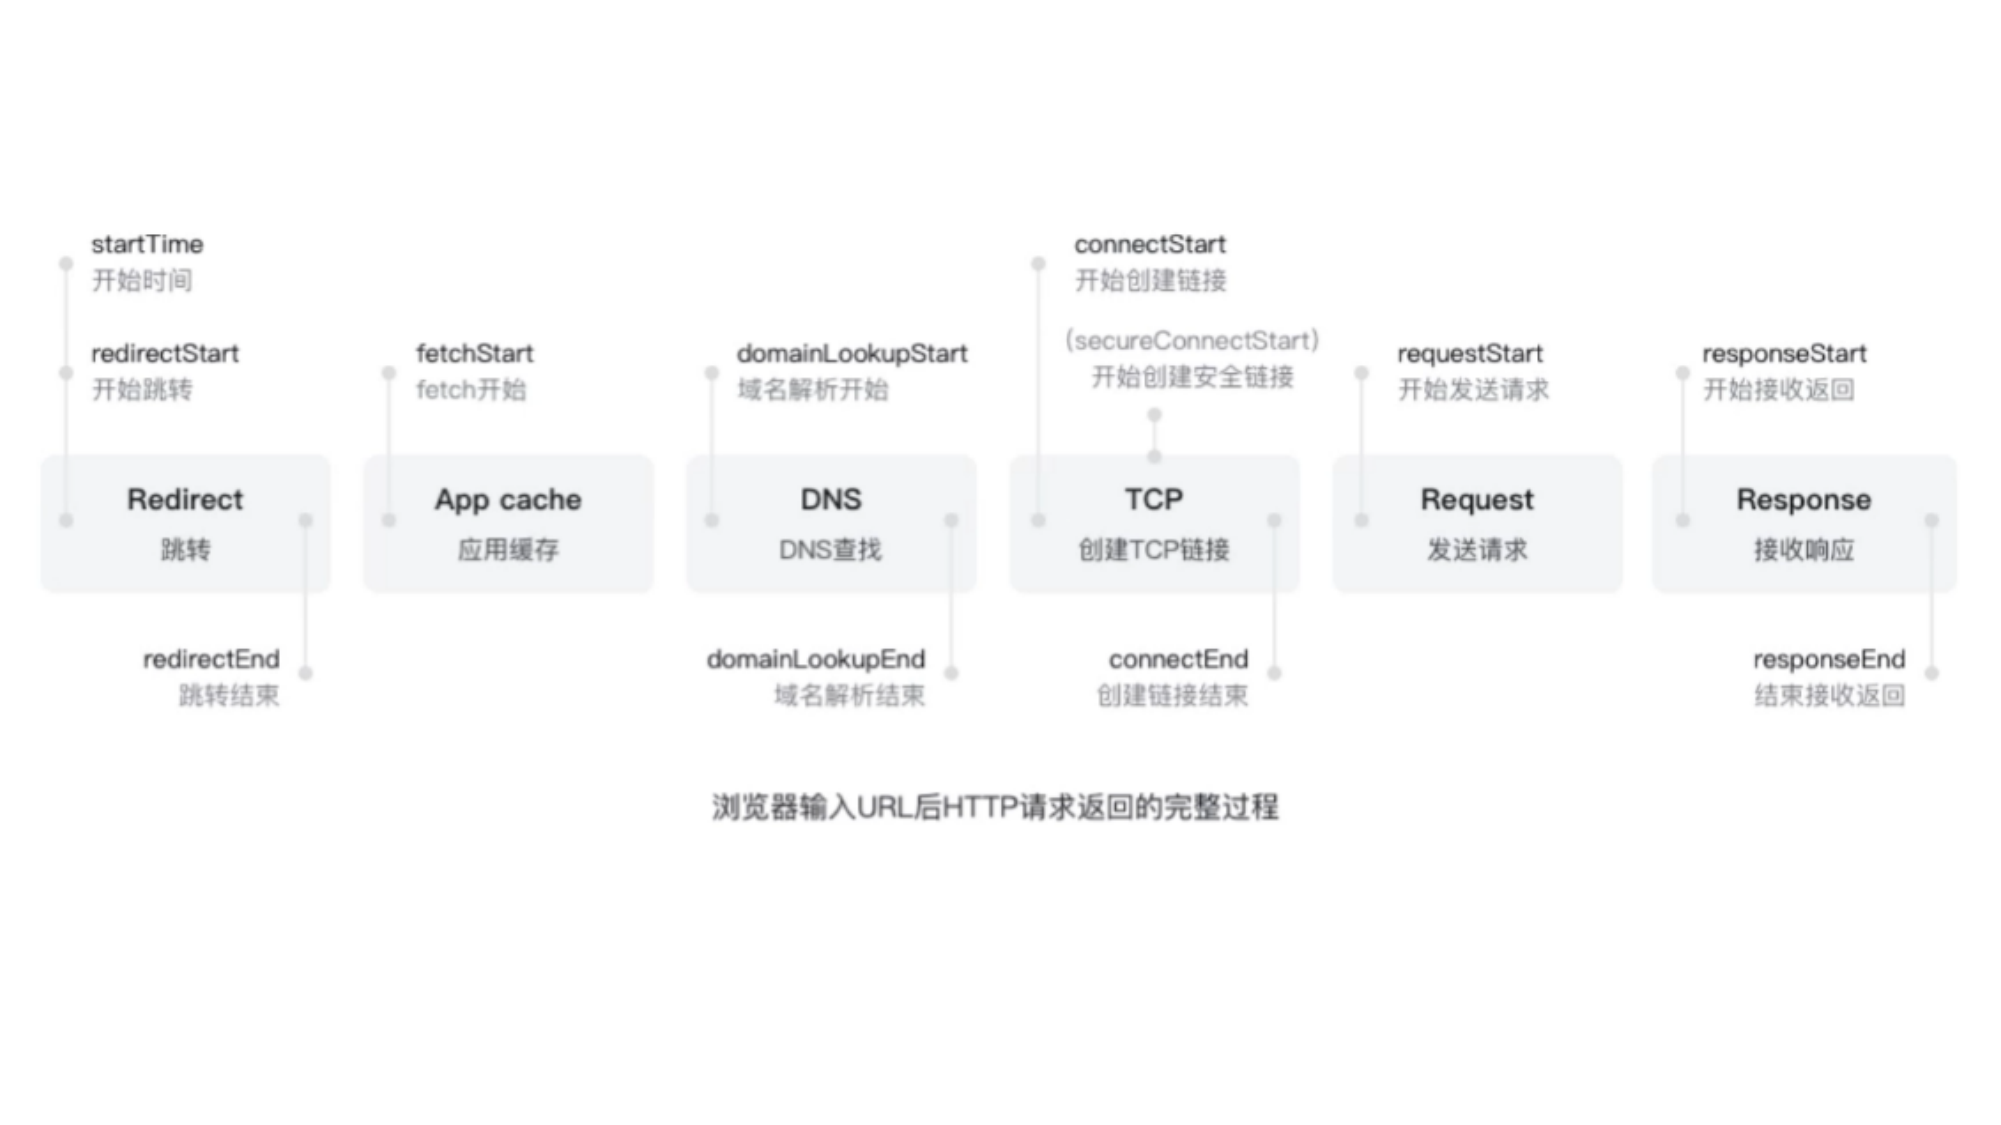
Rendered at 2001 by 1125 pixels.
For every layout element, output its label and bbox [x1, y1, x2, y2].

picture [9, 164, 1991, 874]
